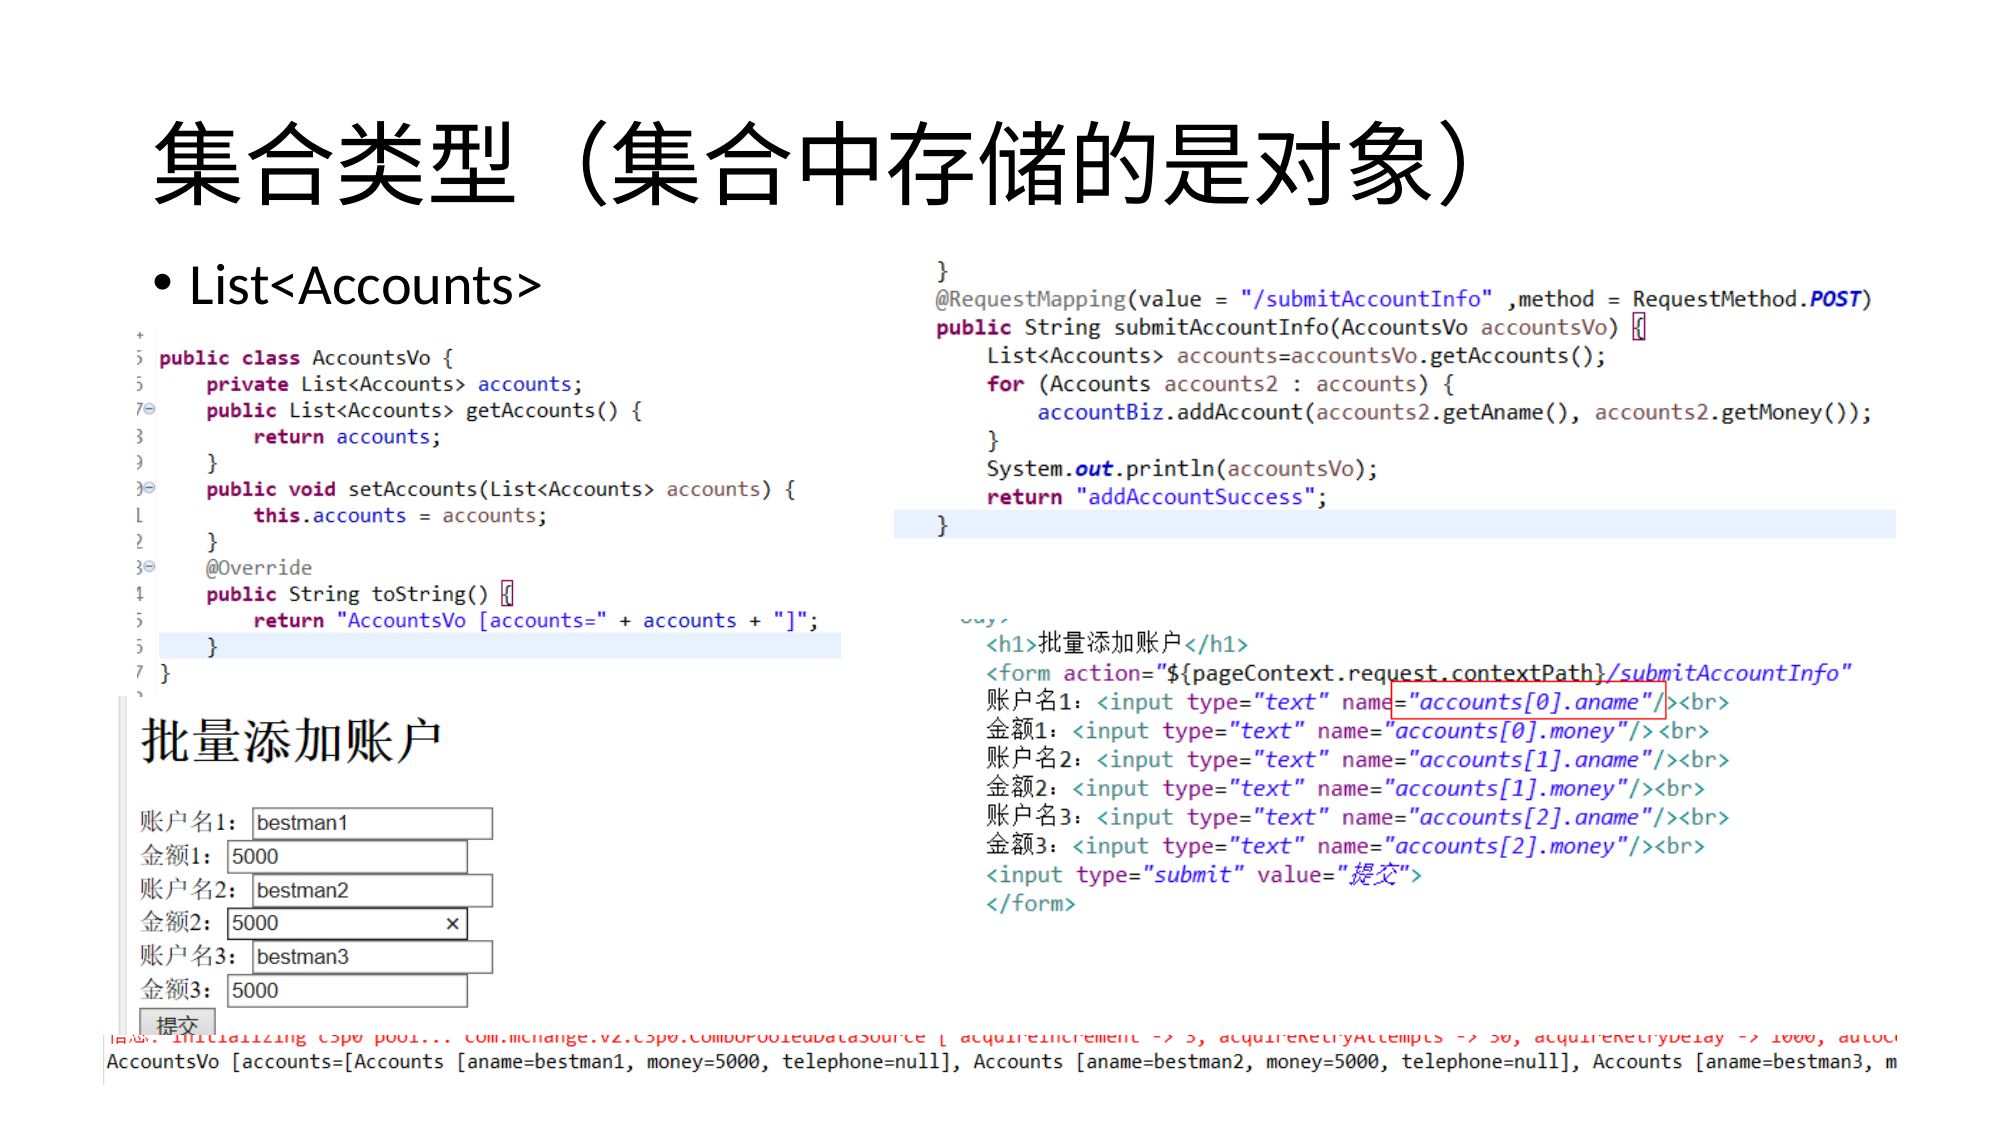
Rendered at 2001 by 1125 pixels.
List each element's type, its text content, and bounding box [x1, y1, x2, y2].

picture [960, 619, 1855, 917]
picture [103, 332, 1897, 1085]
picture [894, 260, 1896, 544]
list List<Accounts> [137, 246, 1863, 961]
title 集合类型（集合中存储的是对象） [137, 59, 1863, 246]
